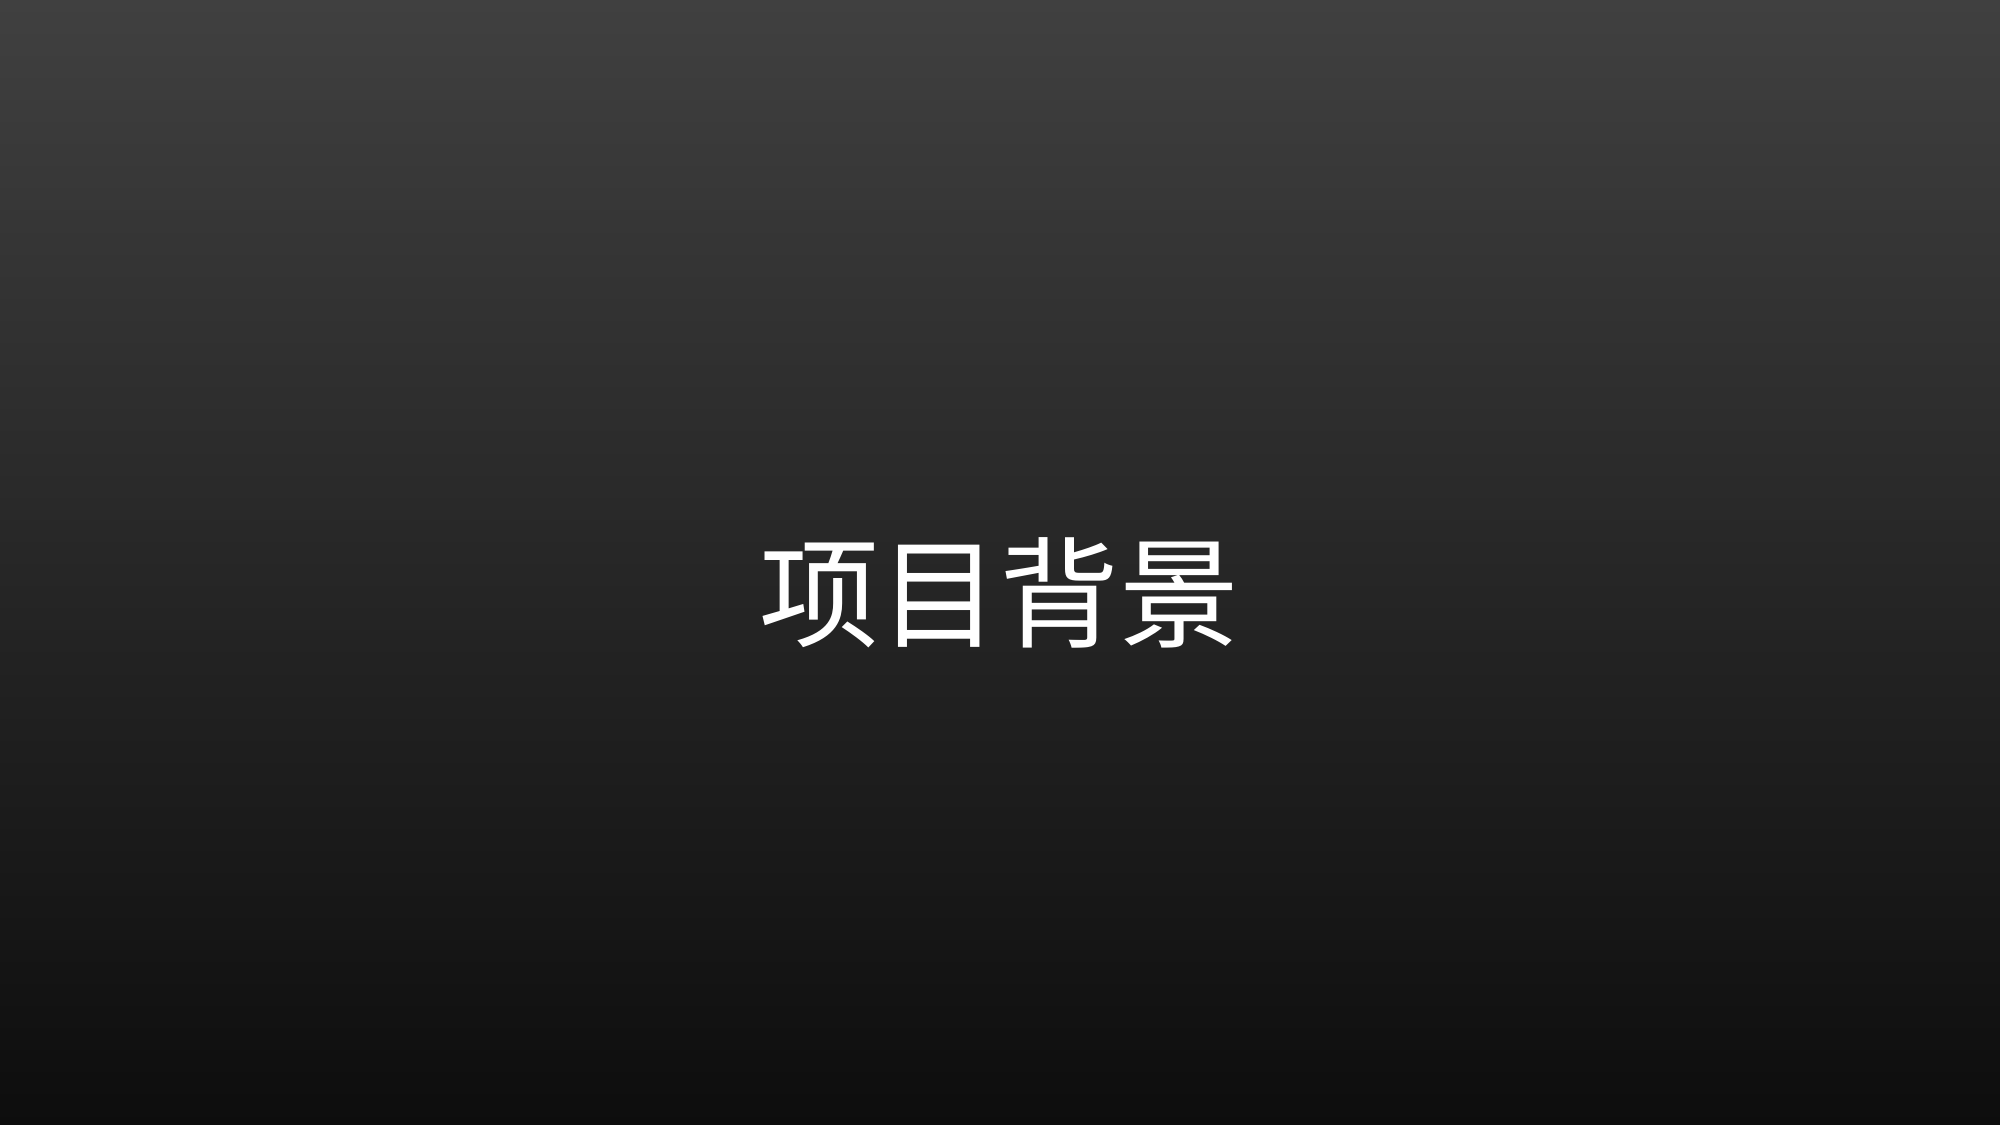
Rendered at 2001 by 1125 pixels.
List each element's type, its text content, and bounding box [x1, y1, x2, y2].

title 项目背景 [249, 526, 1750, 672]
